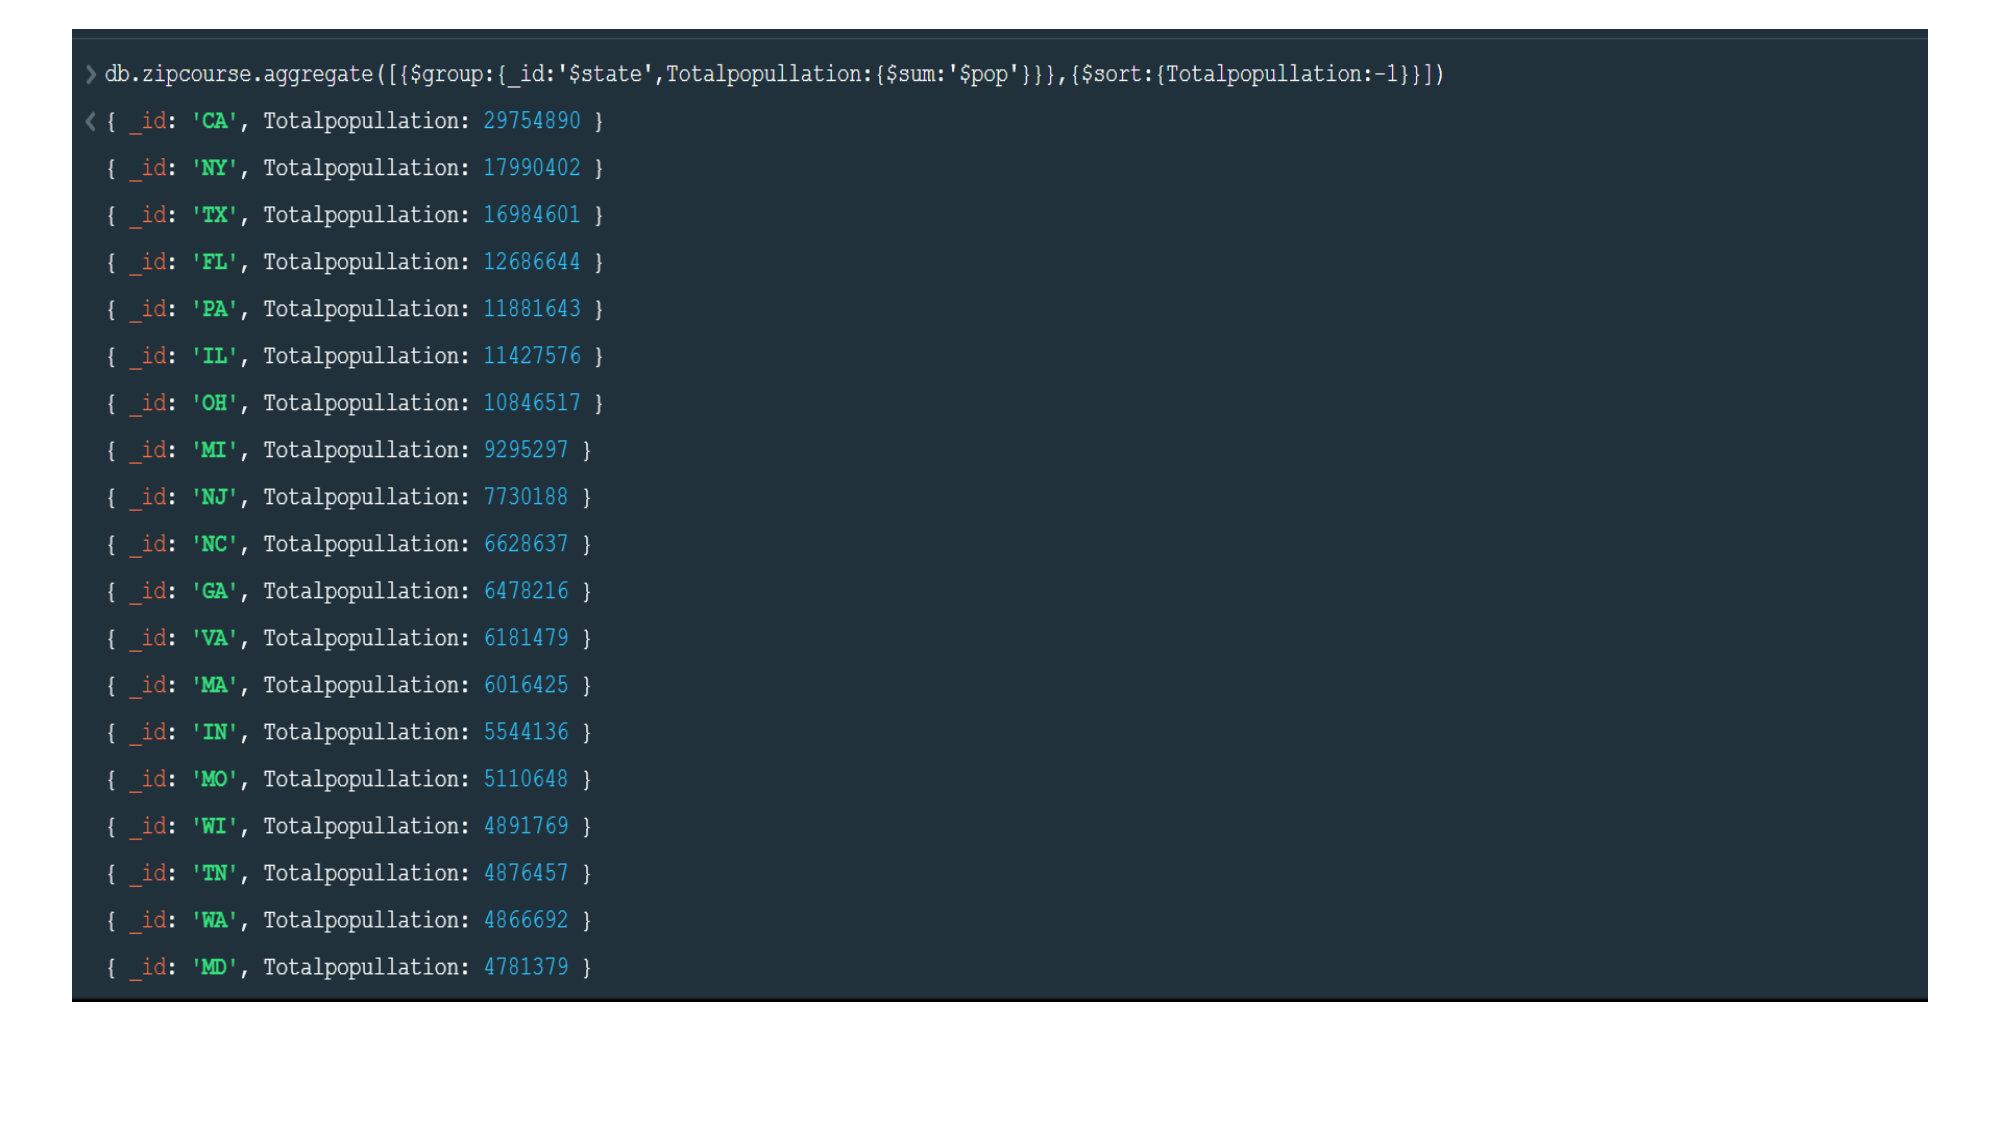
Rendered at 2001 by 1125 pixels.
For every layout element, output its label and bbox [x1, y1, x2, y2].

picture [72, 29, 1928, 1002]
